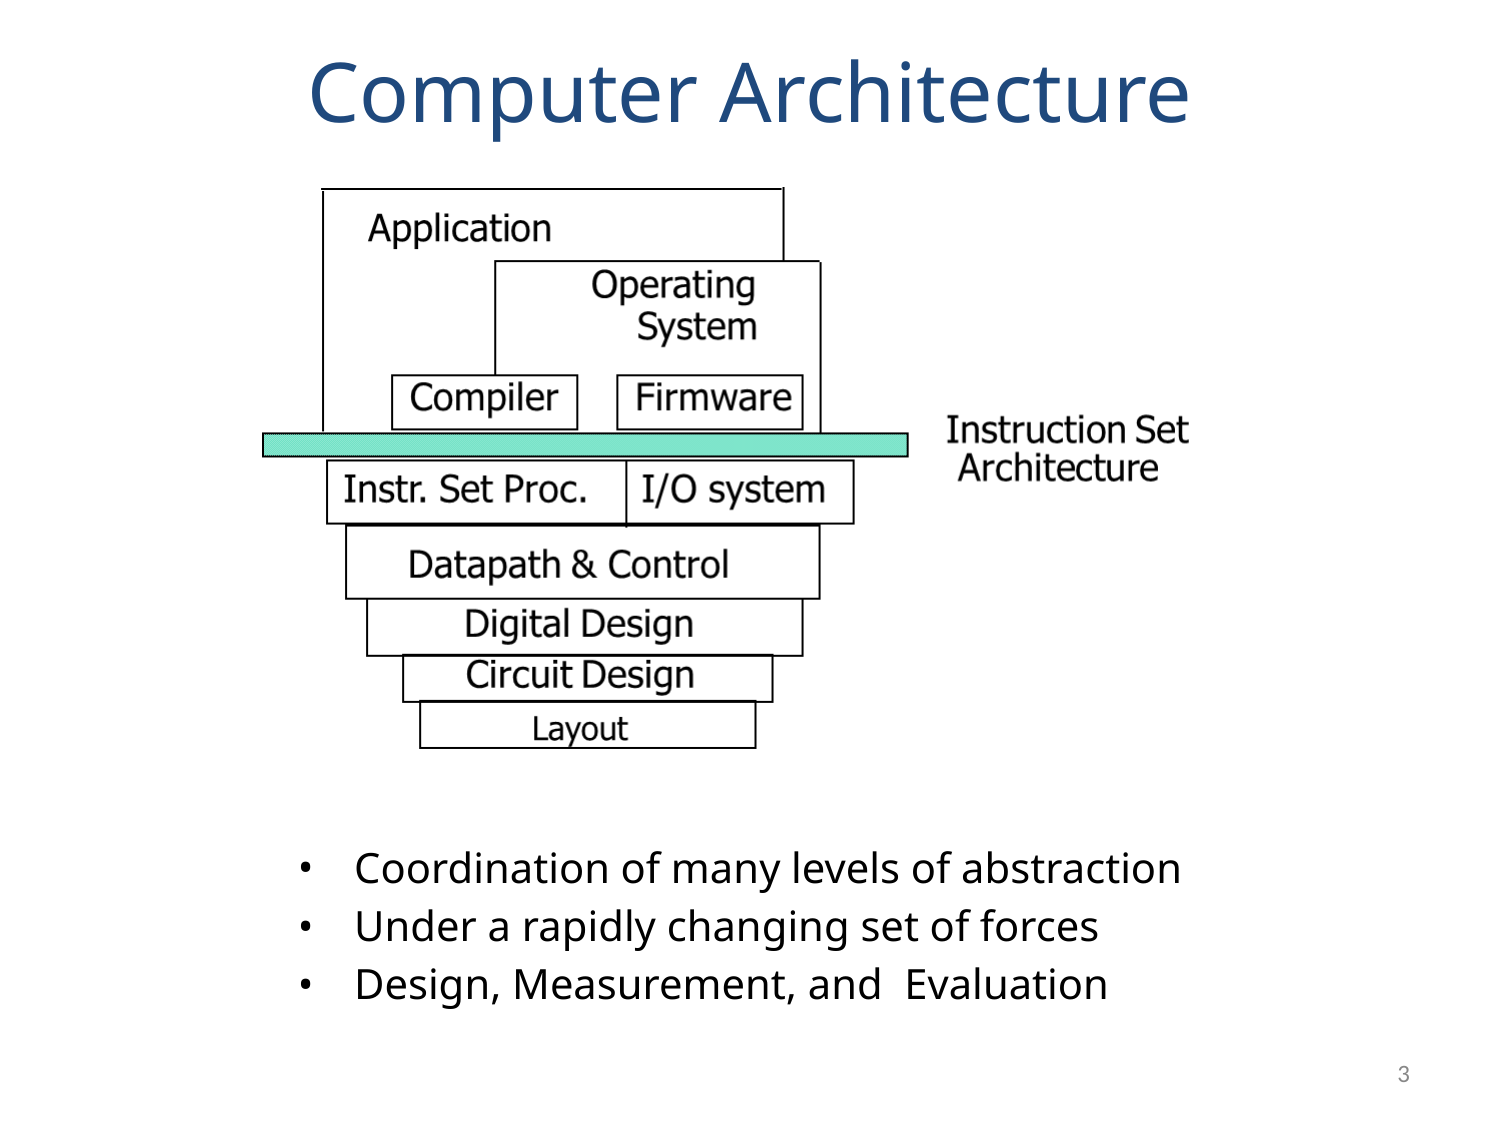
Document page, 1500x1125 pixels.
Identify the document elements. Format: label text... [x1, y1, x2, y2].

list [262, 187, 1224, 768]
slide_number 3 [1074, 1042, 1425, 1103]
title Computer Architecture [75, 45, 1425, 233]
text_box Coordination of many levels of abstraction Under a rapidly changing set of forces Design, Measurement, and Evaluation [287, 837, 1225, 1016]
